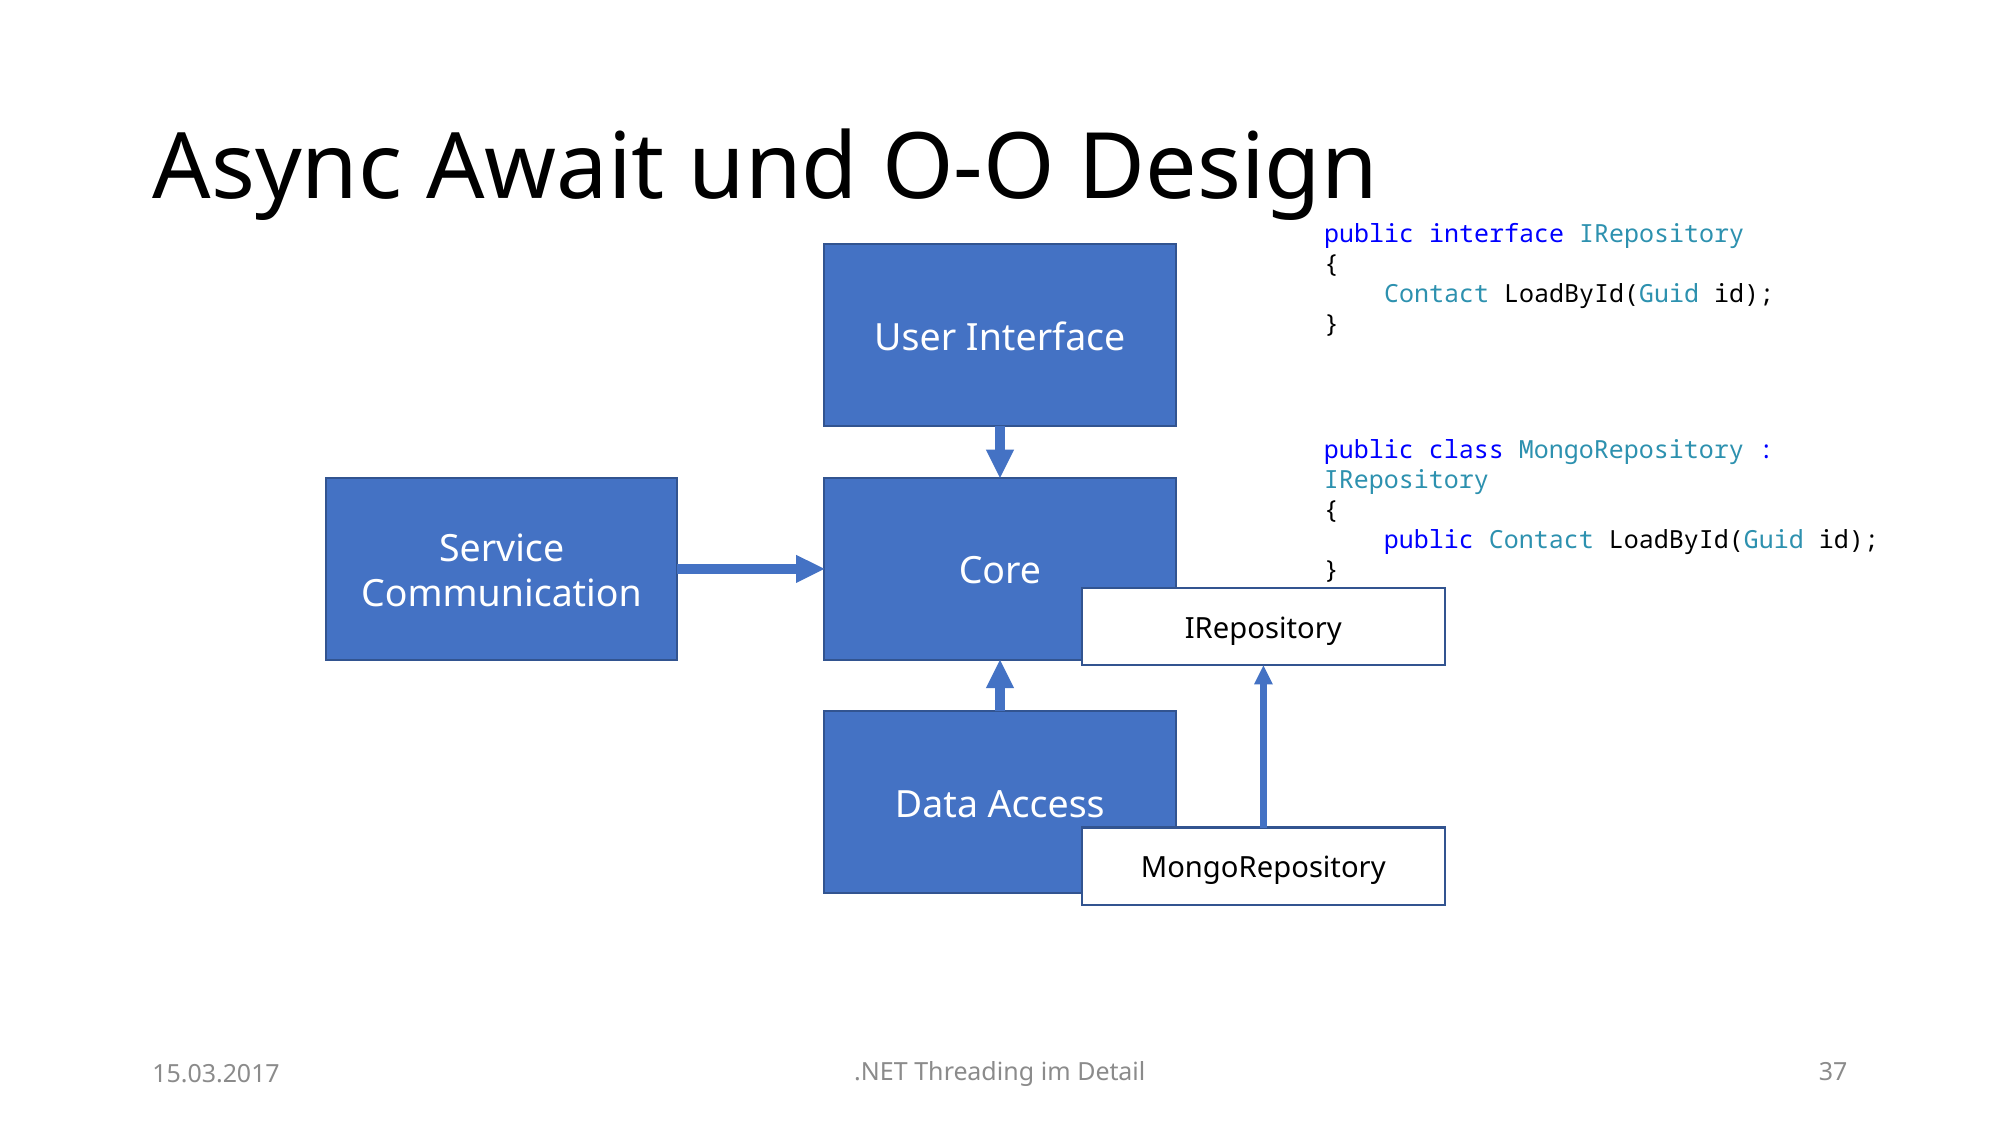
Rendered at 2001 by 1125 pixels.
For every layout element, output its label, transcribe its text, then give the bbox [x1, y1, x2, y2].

text_box Data Access [823, 710, 1177, 894]
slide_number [137, 1042, 588, 1103]
text_box User Interface [823, 243, 1177, 427]
footer .NET Threading im Detail [662, 1042, 1338, 1103]
text_box IRepository [1081, 587, 1446, 666]
text_box Service Communication [325, 477, 678, 661]
title Async Await und O-O Design [137, 59, 1863, 278]
text_box MongoRepository [1081, 826, 1446, 906]
slide_number 37 [1412, 1042, 1863, 1103]
text_box public interface IRepository { Contact LoadById(Guid id); } [1309, 209, 1919, 345]
text_box Core [823, 477, 1177, 661]
text_box public class MongoRepository : IRepository { public Contact LoadById(Guid id); } [1309, 426, 1955, 591]
